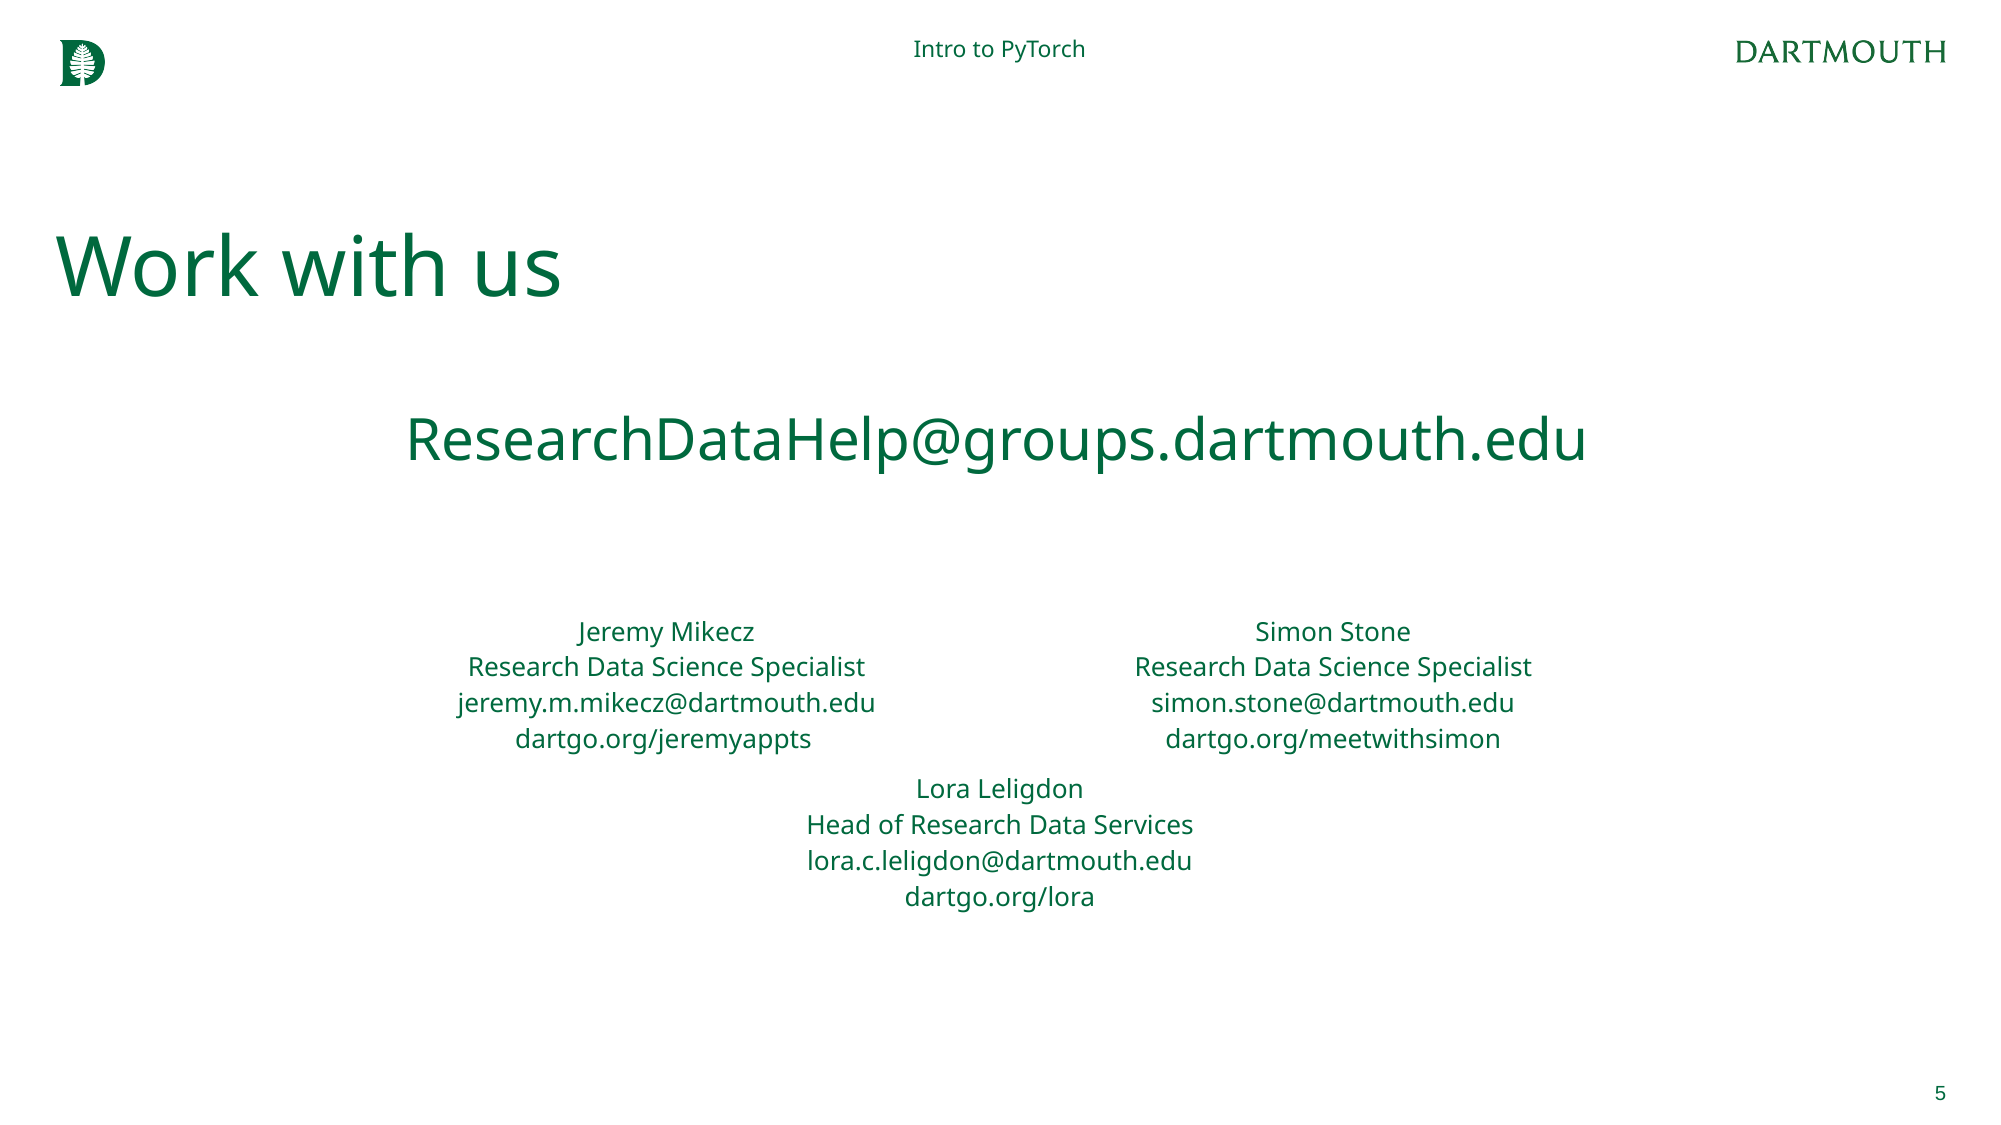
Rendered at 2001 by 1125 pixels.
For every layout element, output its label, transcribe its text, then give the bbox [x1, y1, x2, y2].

table_header Simon Stone Research Data Science Specialist simon.stone@dartmouth.edu dartgo.org/meetwithsimon [1000, 606, 1667, 764]
list ResearchDataHelp@groups.dartmouth.edu [50, 388, 1944, 1066]
title Work with us [55, 228, 1950, 380]
footer Intro to PyTorch [390, 30, 1610, 66]
picture [60, 40, 105, 86]
table_cell Lora Leligdon Head of Research Data Services lora.c.leligdon@dartmouth.edu dartgo.org/lora [333, 764, 1667, 921]
picture [1735, 39, 1947, 64]
table_header Jeremy Mikecz Research Data Science Specialist jeremy.m.mikecz@dartmouth.edu dartgo.org/jeremyappts [333, 606, 1000, 764]
slide_number 5 [1860, 1074, 1947, 1111]
